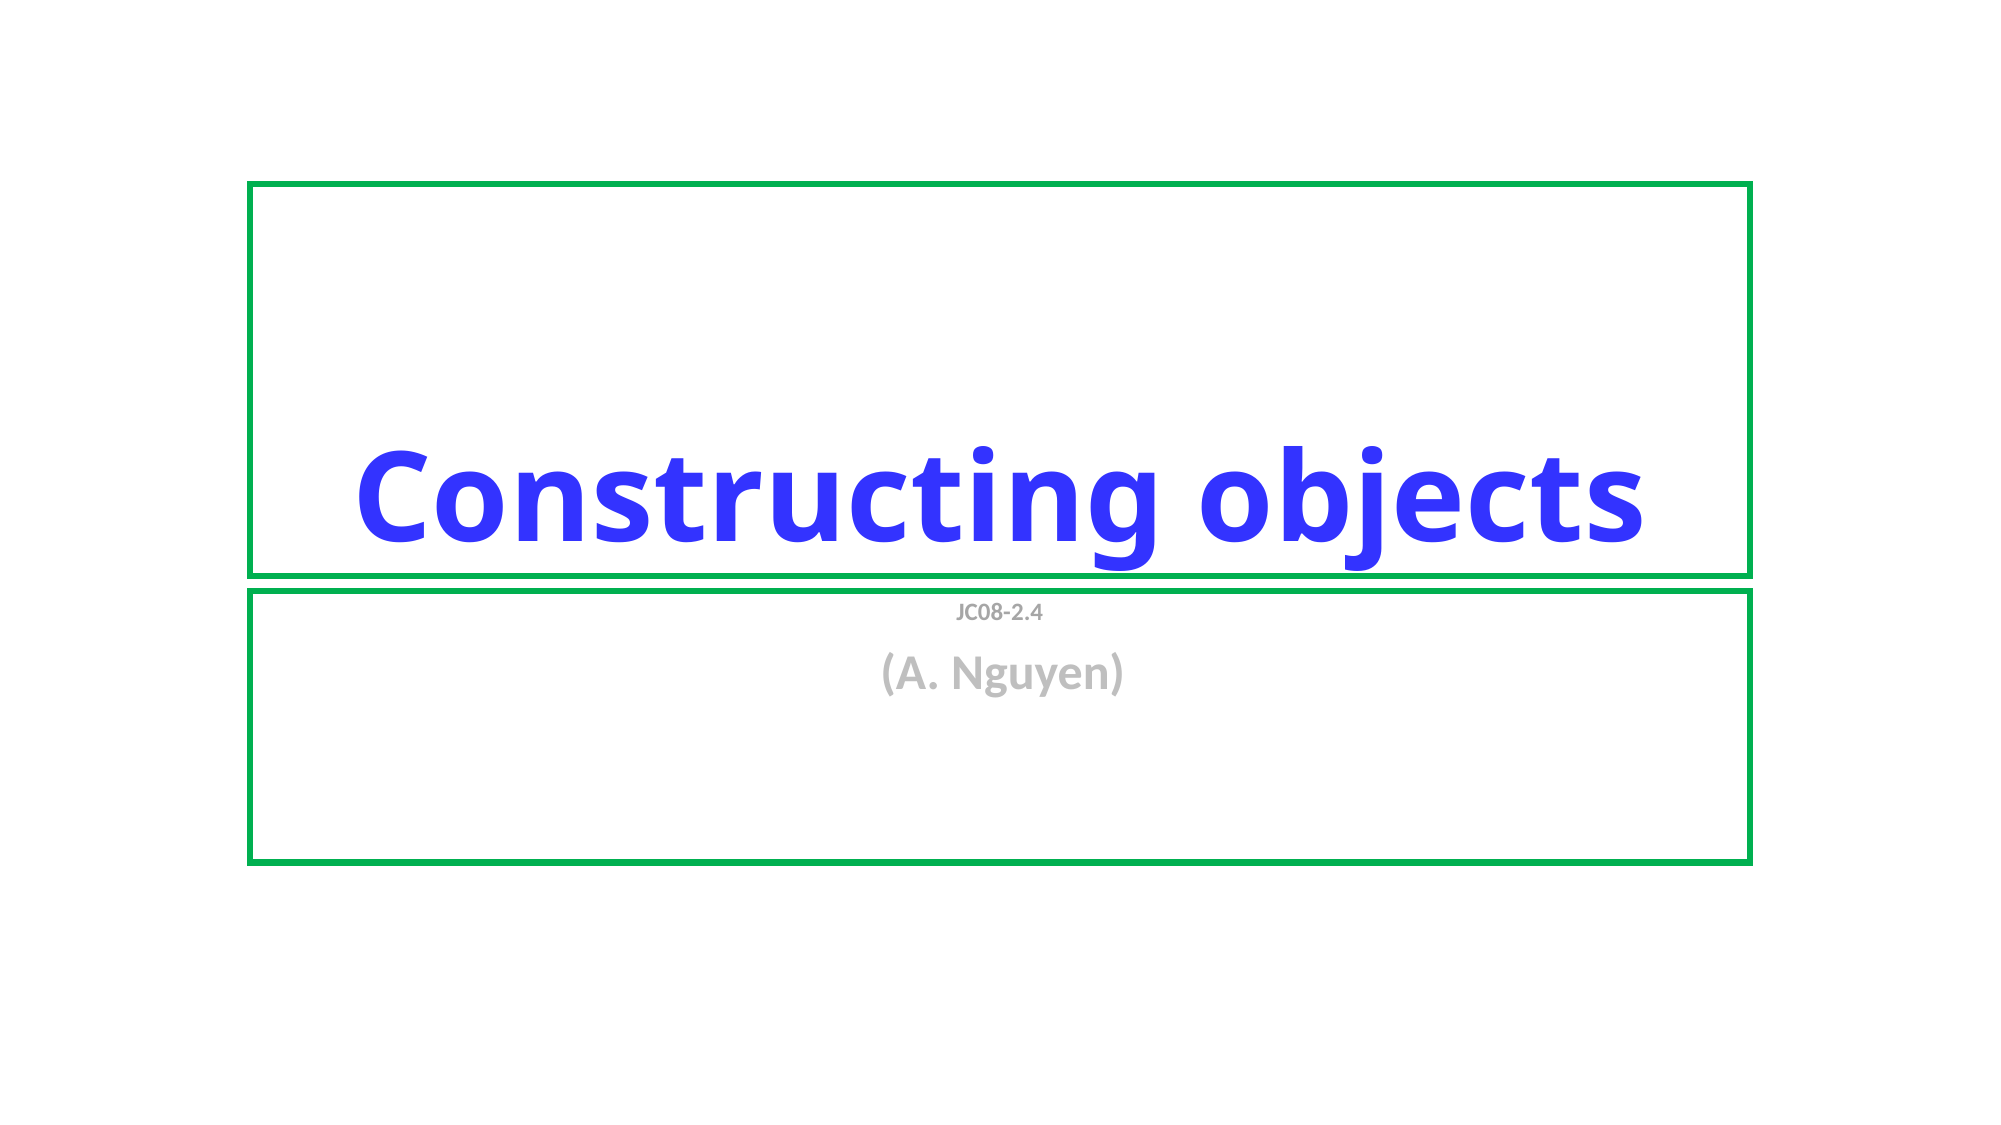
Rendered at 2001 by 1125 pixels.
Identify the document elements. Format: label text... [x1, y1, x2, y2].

subtitle JC08-2.4 (A. Nguyen) [249, 590, 1750, 863]
title Constructing objects [249, 184, 1750, 576]
